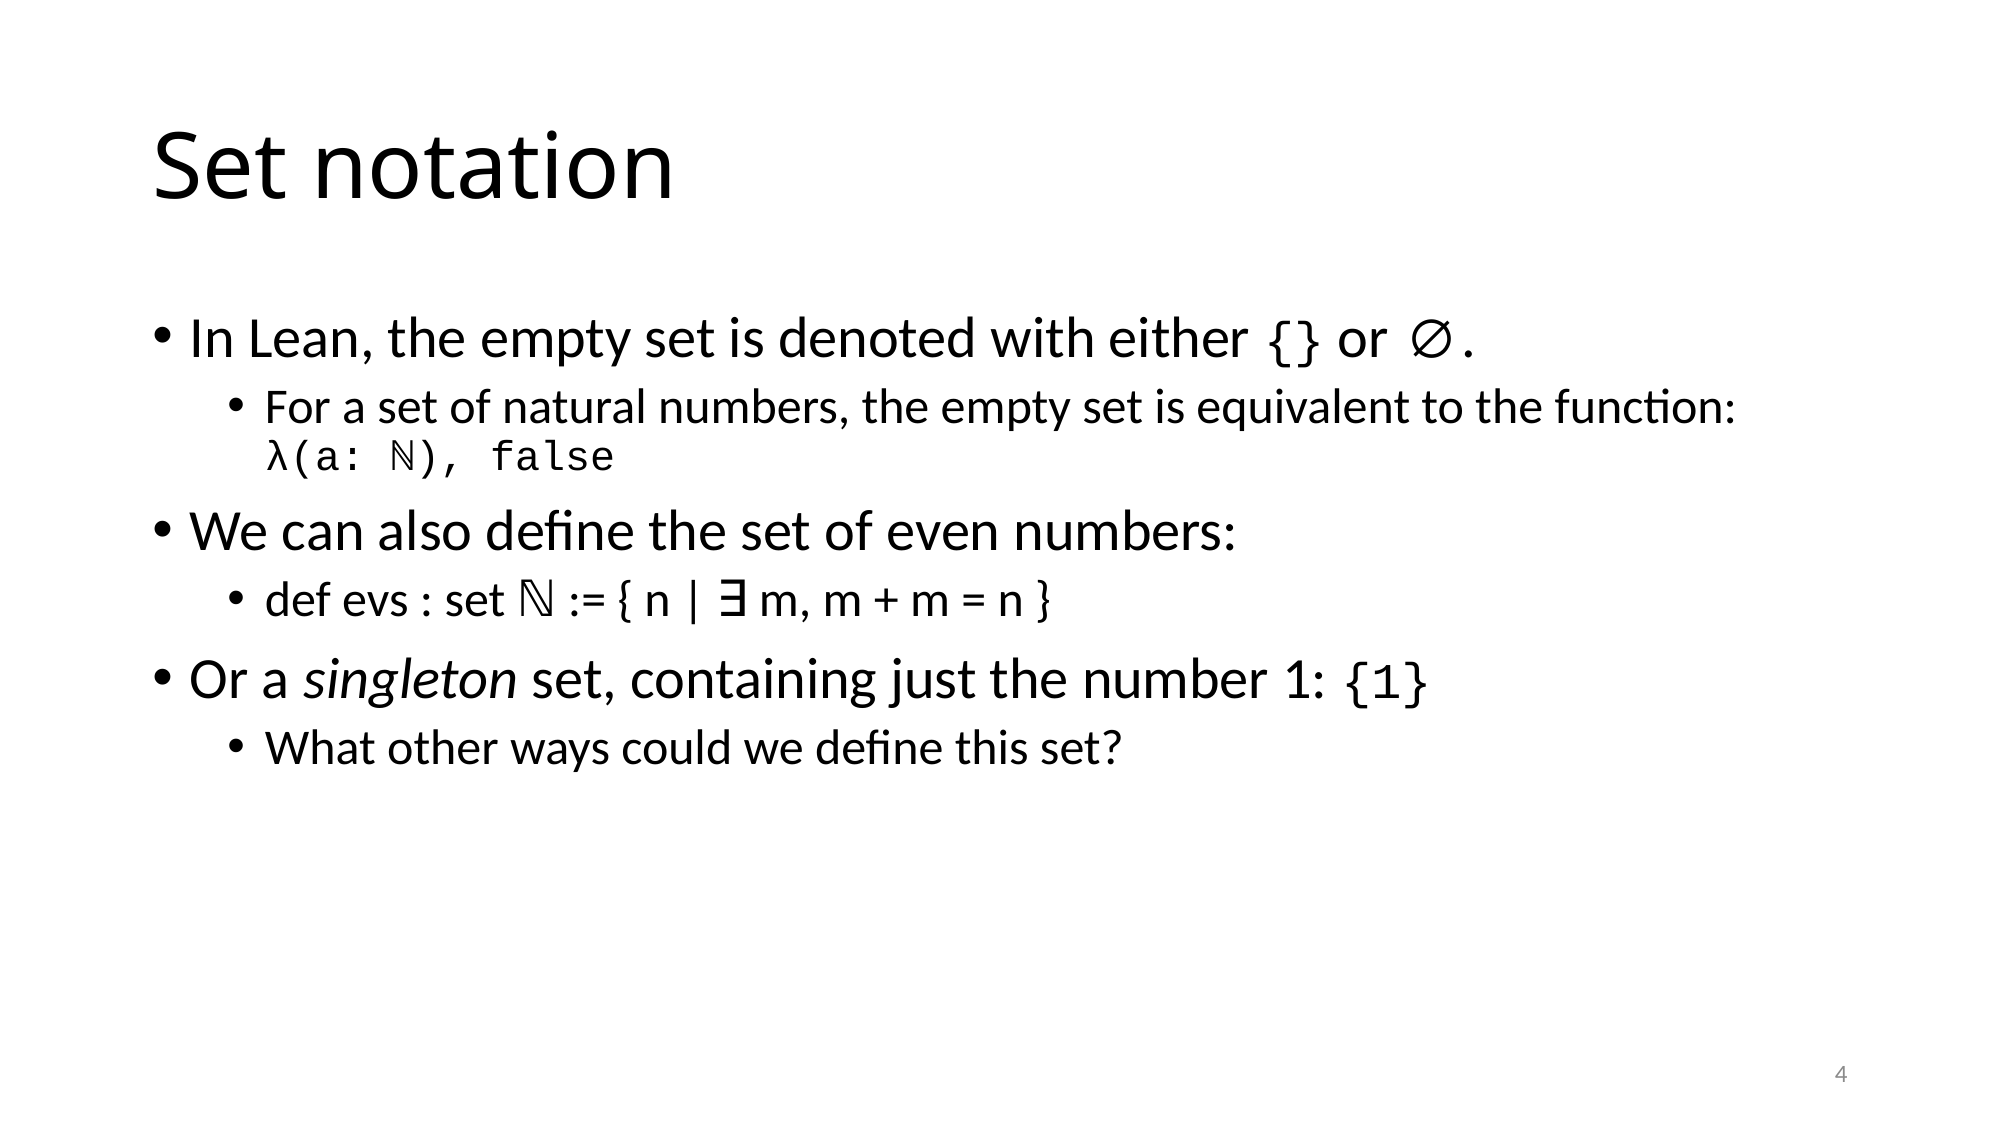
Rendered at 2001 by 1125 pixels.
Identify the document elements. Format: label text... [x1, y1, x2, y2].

title Set notation [137, 59, 1863, 278]
list In Lean, the empty set is denoted with either {} or ∅. For a set of natural numbers, the empty set is equivalent to the function: λ(a: ℕ), false We can also define the set of even numbers: def evs : set ℕ := { n | ∃ m, m + m = n } Or a singleton set, containing just the number 1: {1} What other ways could we define this set? [137, 299, 1863, 1014]
slide_number 4 [1412, 1042, 1863, 1103]
